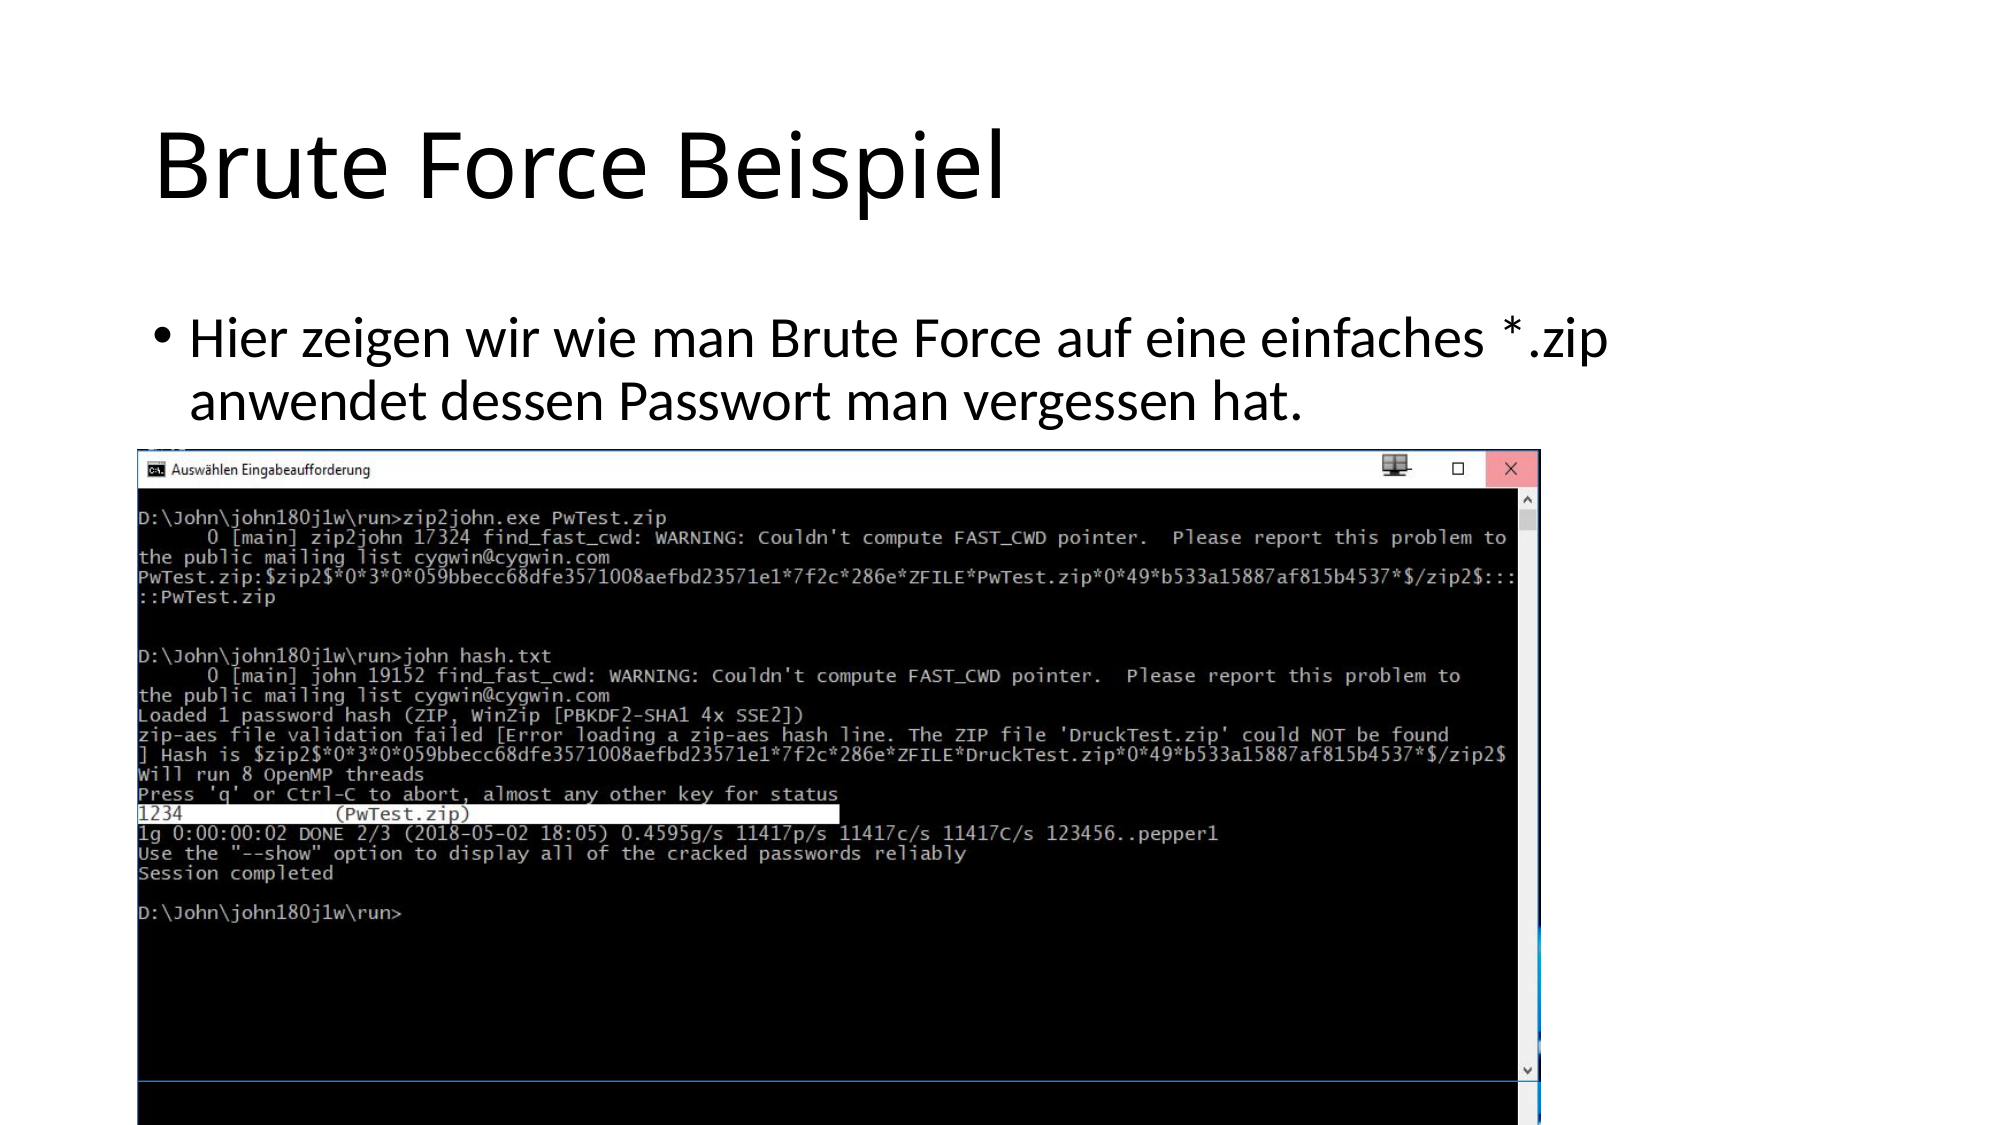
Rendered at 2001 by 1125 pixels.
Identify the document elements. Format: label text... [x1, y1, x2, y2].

title Brute Force Beispiel [137, 59, 1863, 278]
list Hier zeigen wir wie man Brute Force auf eine einfaches *.zip anwendet dessen Passwort man vergessen hat. [137, 299, 1863, 1014]
picture [137, 449, 1542, 1125]
